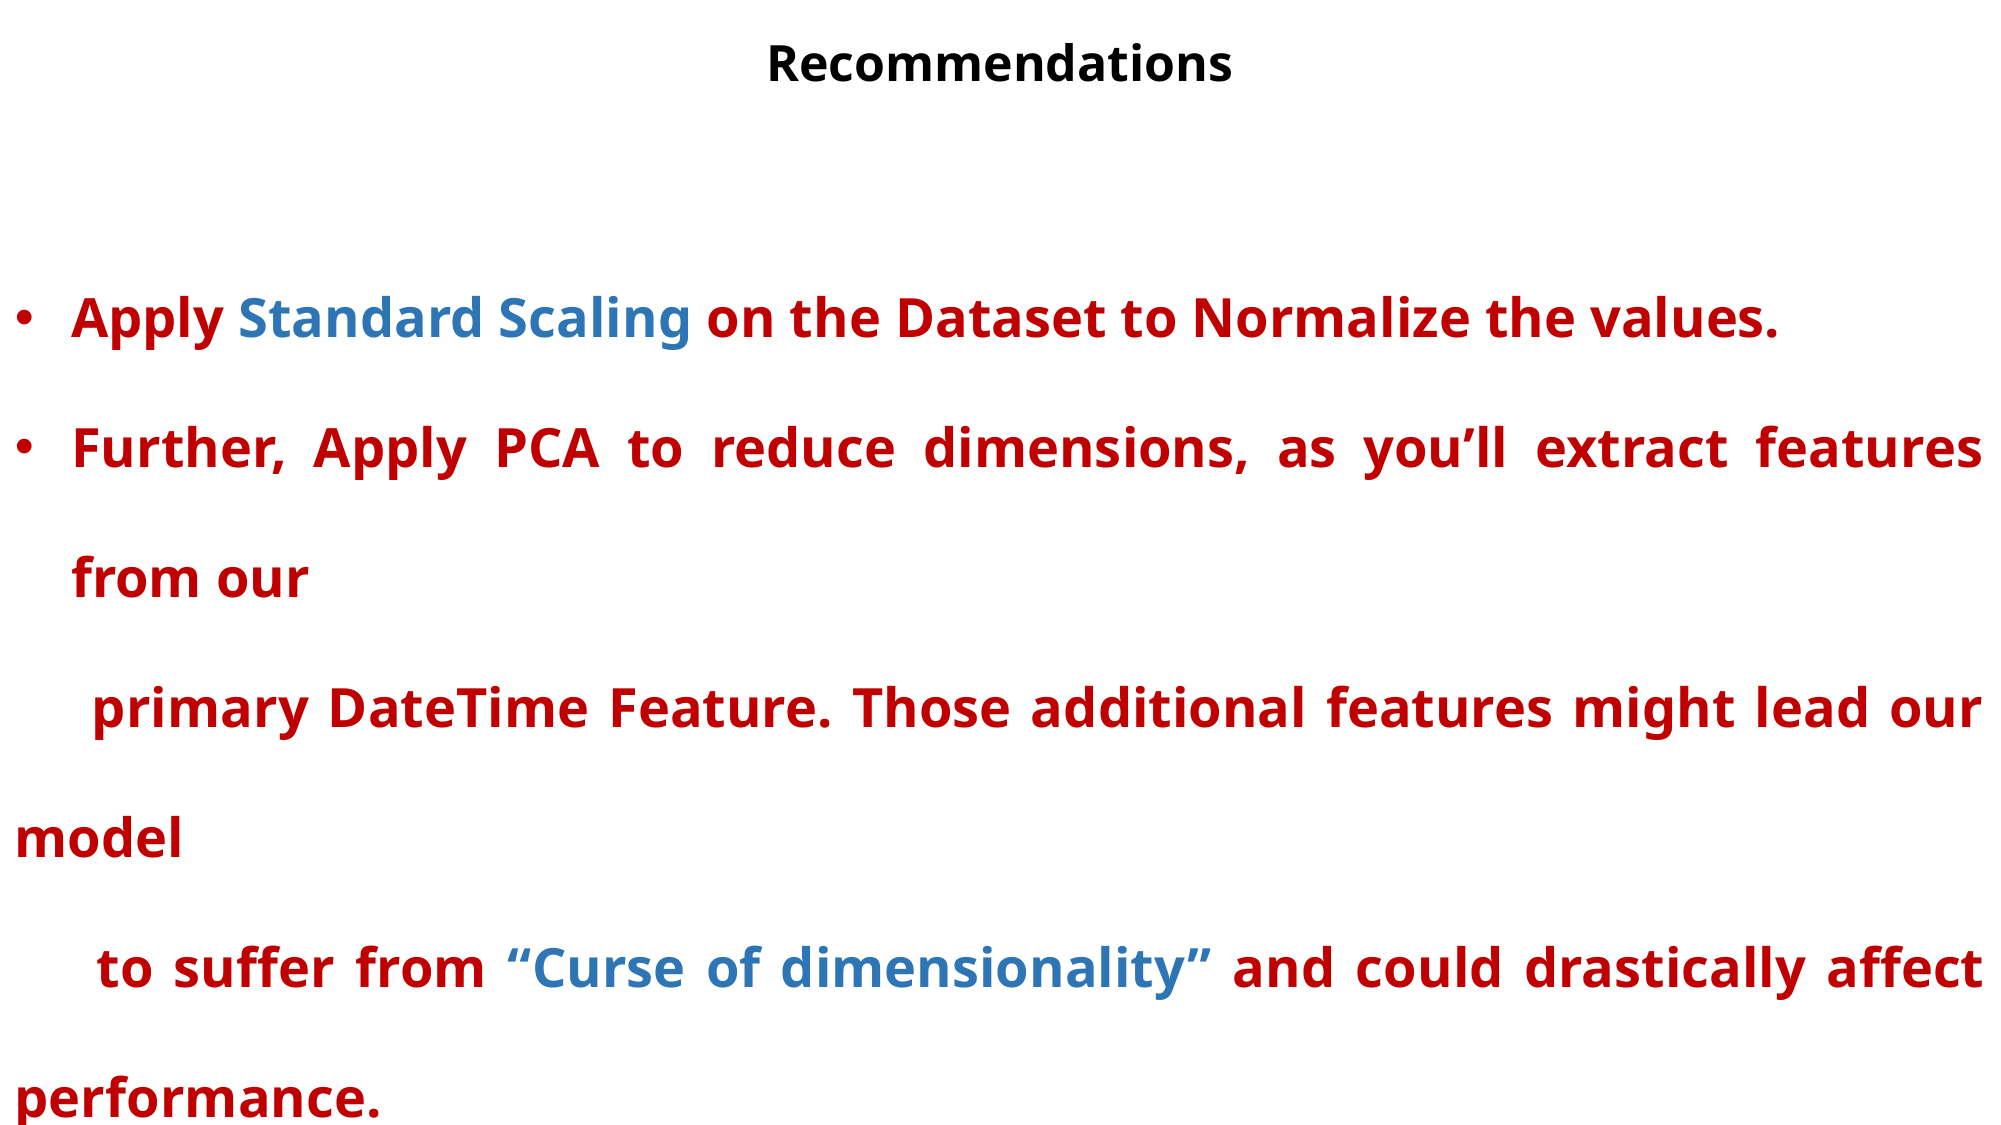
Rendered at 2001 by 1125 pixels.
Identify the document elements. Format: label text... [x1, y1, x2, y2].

text_box Apply Standard Scaling on the Dataset to Normalize the values. Further, Apply PCA to reduce dimensions, as you’ll extract features from our primary DateTime Feature. Those additional features might lead our model to suffer from “Curse of dimensionality” and could drastically affect performance. Pass the PCA Transformed data in our ML Regression Algorithms and Evaluate results. [0, 211, 2000, 1125]
text_box Recommendations [751, 24, 1249, 99]
